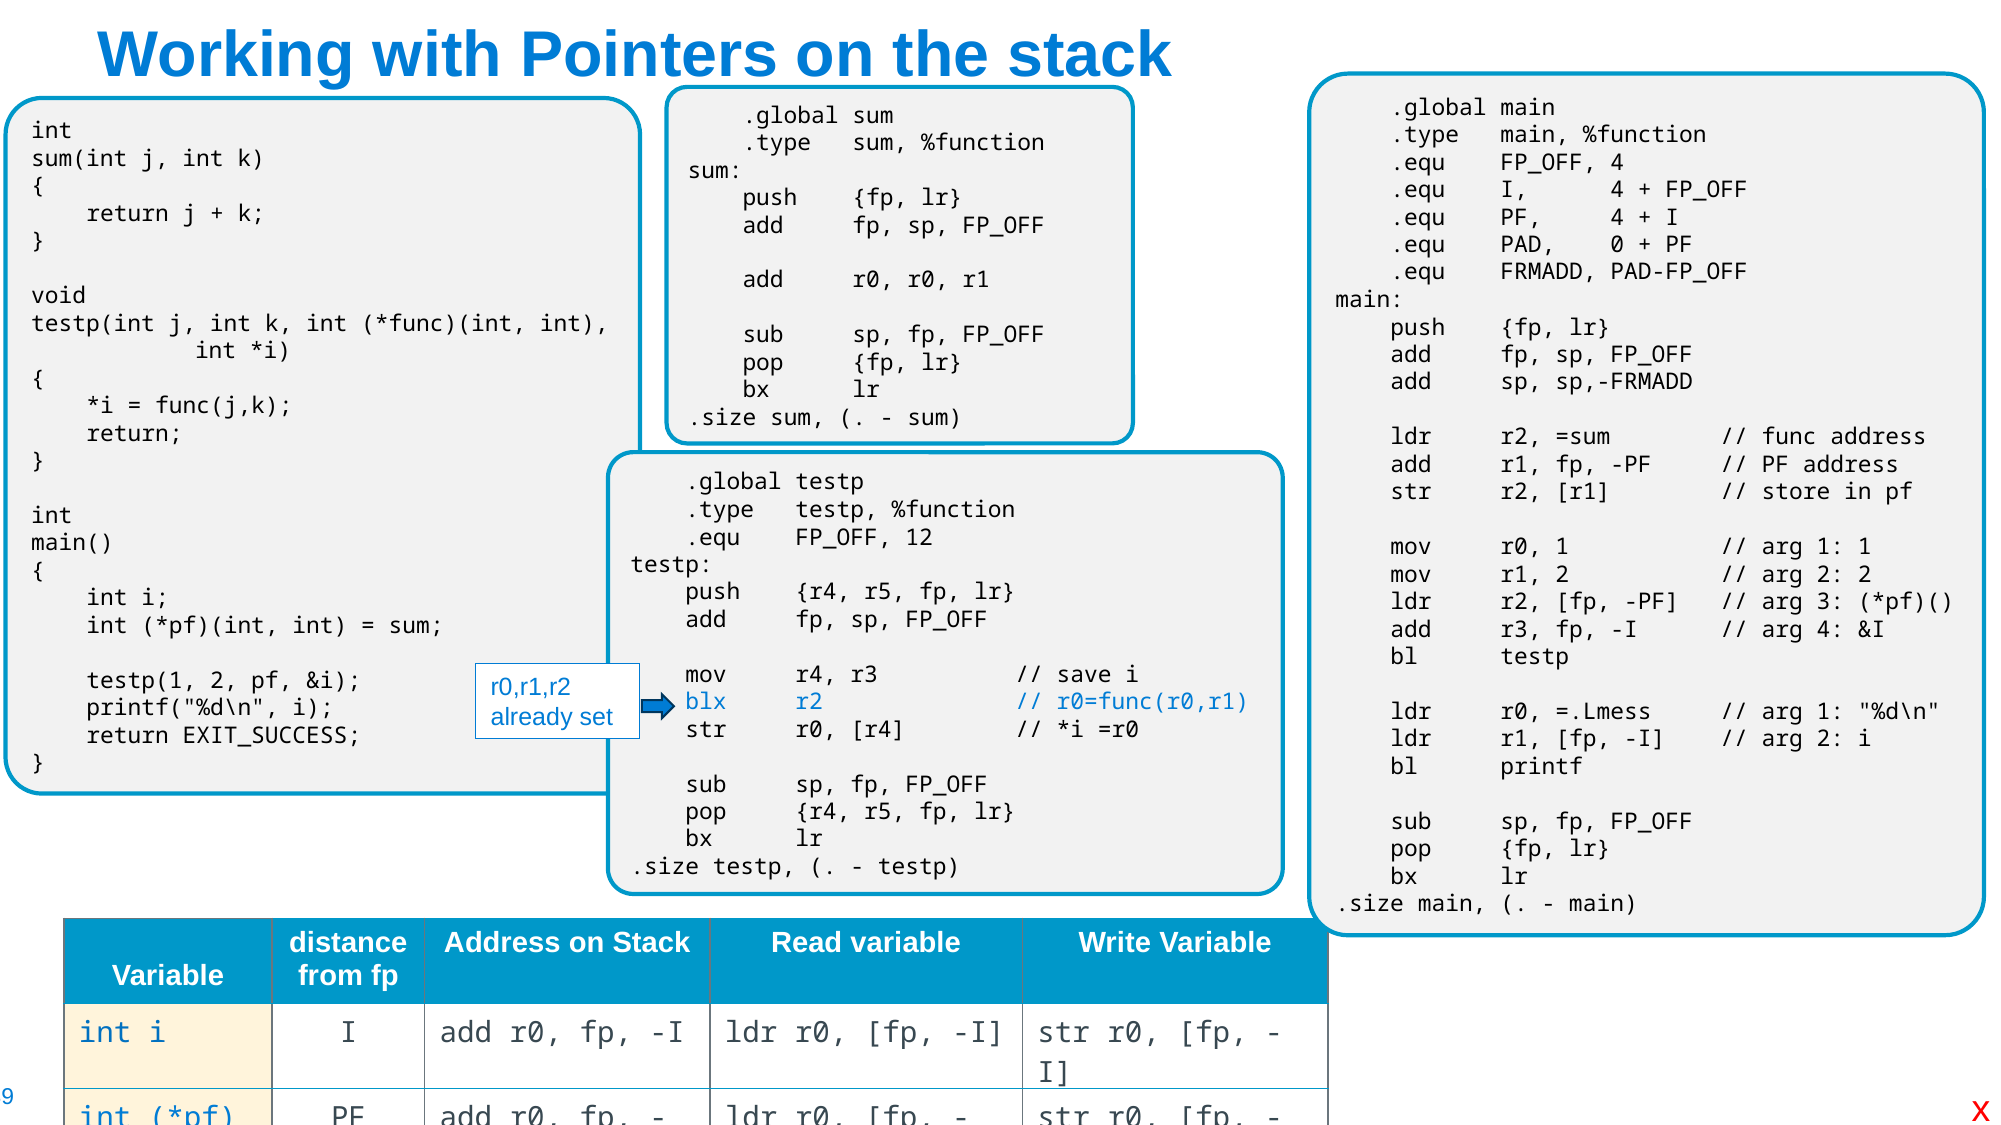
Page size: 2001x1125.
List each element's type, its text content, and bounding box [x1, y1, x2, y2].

table_cell I [273, 1004, 424, 1088]
table_cell PF [273, 1089, 424, 1125]
table_cell add r0, fp, -PF [425, 1089, 709, 1125]
table_header Read variable [711, 919, 1022, 1003]
title Working with Pointers on the stack [82, 19, 1808, 98]
table_cell int (*pf)() [65, 1089, 271, 1125]
table_header Address on Stack [425, 919, 709, 1003]
text_box .global main .type main, %function .equ FP_OFF, 4 .equ I, 4 + FP_OFF .equ PF, 4 + I .equ PAD, 0 + PF .equ FRMADD, PAD-FP_OFF main: push {fp, lr} add fp, sp, FP_OFF add sp, sp,-FRMADD ldr r2, =sum // func address add r1, fp, -PF // PF address str r2, [r1] // store in pf mov r0, 1 // arg 1: 1 mov r1, 2 // arg 2: 2 ldr r2, [fp, -PF] // arg 3: (*pf)() add r3, fp, -I // arg 4: &I bl testp ldr r0, =.Lmess // arg 1: "%d\n" ldr r1, [fp, -I] // arg 2: i bl printf sub sp, fp, FP_OFF pop {fp, lr} bx lr .size main, (. - main) [1309, 73, 1984, 936]
table_header distance from fp [273, 919, 424, 1003]
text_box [475, 452, 1283, 897]
text_box .global sum .type sum, %function sum: push {fp, lr} add fp, sp, FP_OFF add r0, r0, r1 sub sp, fp, FP_OFF pop {fp, lr} bx lr .size sum, (. - sum) [666, 86, 1133, 444]
text_box int sum(int j, int k) { return j + k; } void testp(int j, int k, int (*func)(int, int), int *i) { *i = func(j,k); return; } int main() { int i; int (*pf)(int, int) = sum; testp(1, 2, pf, &i); printf("%d\n", i); return EXIT_SUCCESS; } [5, 97, 641, 794]
table_cell ldr r0, [fp, -I] [711, 1004, 1022, 1088]
table_cell str r0, [fp, -I] [1023, 1004, 1327, 1088]
table_cell int i [65, 1004, 271, 1088]
table_cell ldr r0, [fp, -PF] [711, 1089, 1022, 1125]
table_header Variable [65, 919, 271, 1003]
text_box x [1956, 1076, 2000, 1125]
table_header Write Variable [1023, 919, 1327, 1003]
table_cell str r0, [fp, -PF] [1023, 1089, 1327, 1125]
table_cell add r0, fp, -I [425, 1004, 709, 1088]
